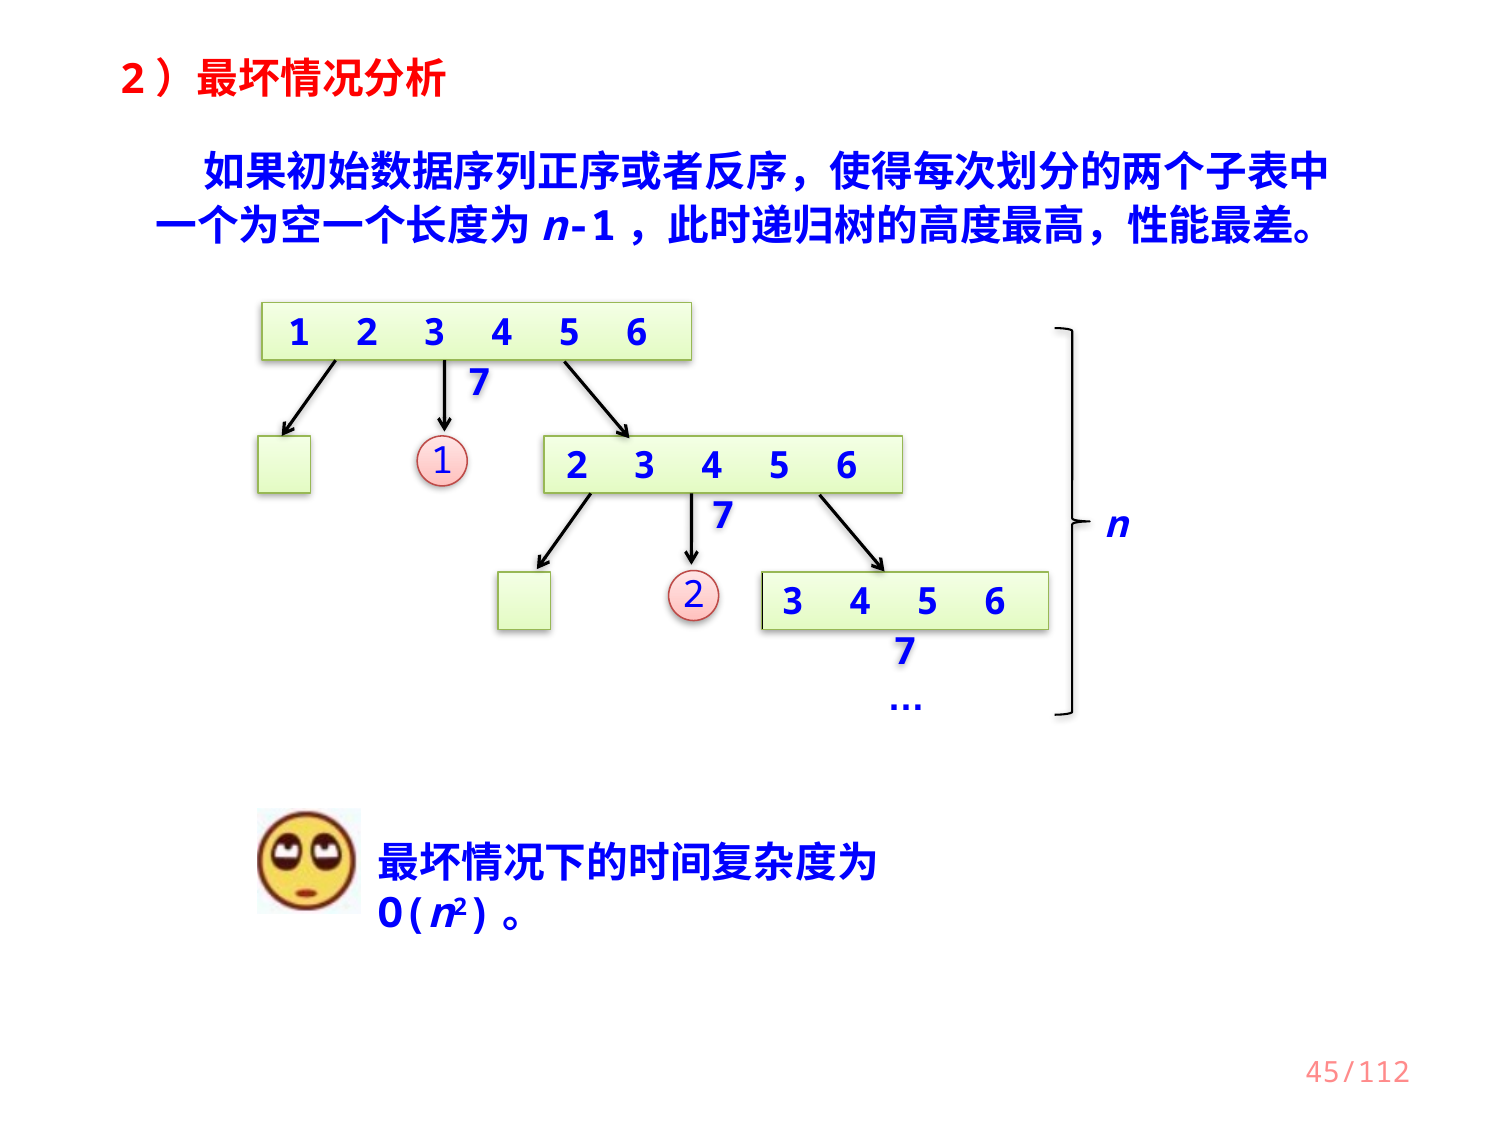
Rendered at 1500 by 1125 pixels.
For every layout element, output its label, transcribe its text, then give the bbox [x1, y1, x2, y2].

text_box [257, 302, 1049, 727]
slide_number 45/112 [1242, 1042, 1425, 1103]
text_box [257, 808, 1008, 914]
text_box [1054, 327, 1137, 715]
text_box 如果初始数据序列正序或者反序，使得每次划分的两个子表中一个为空一个长度为n-1，此时递归树的高度最高，性能最差。 [140, 133, 1371, 257]
text_box 2）最坏情况分析 [105, 44, 528, 110]
